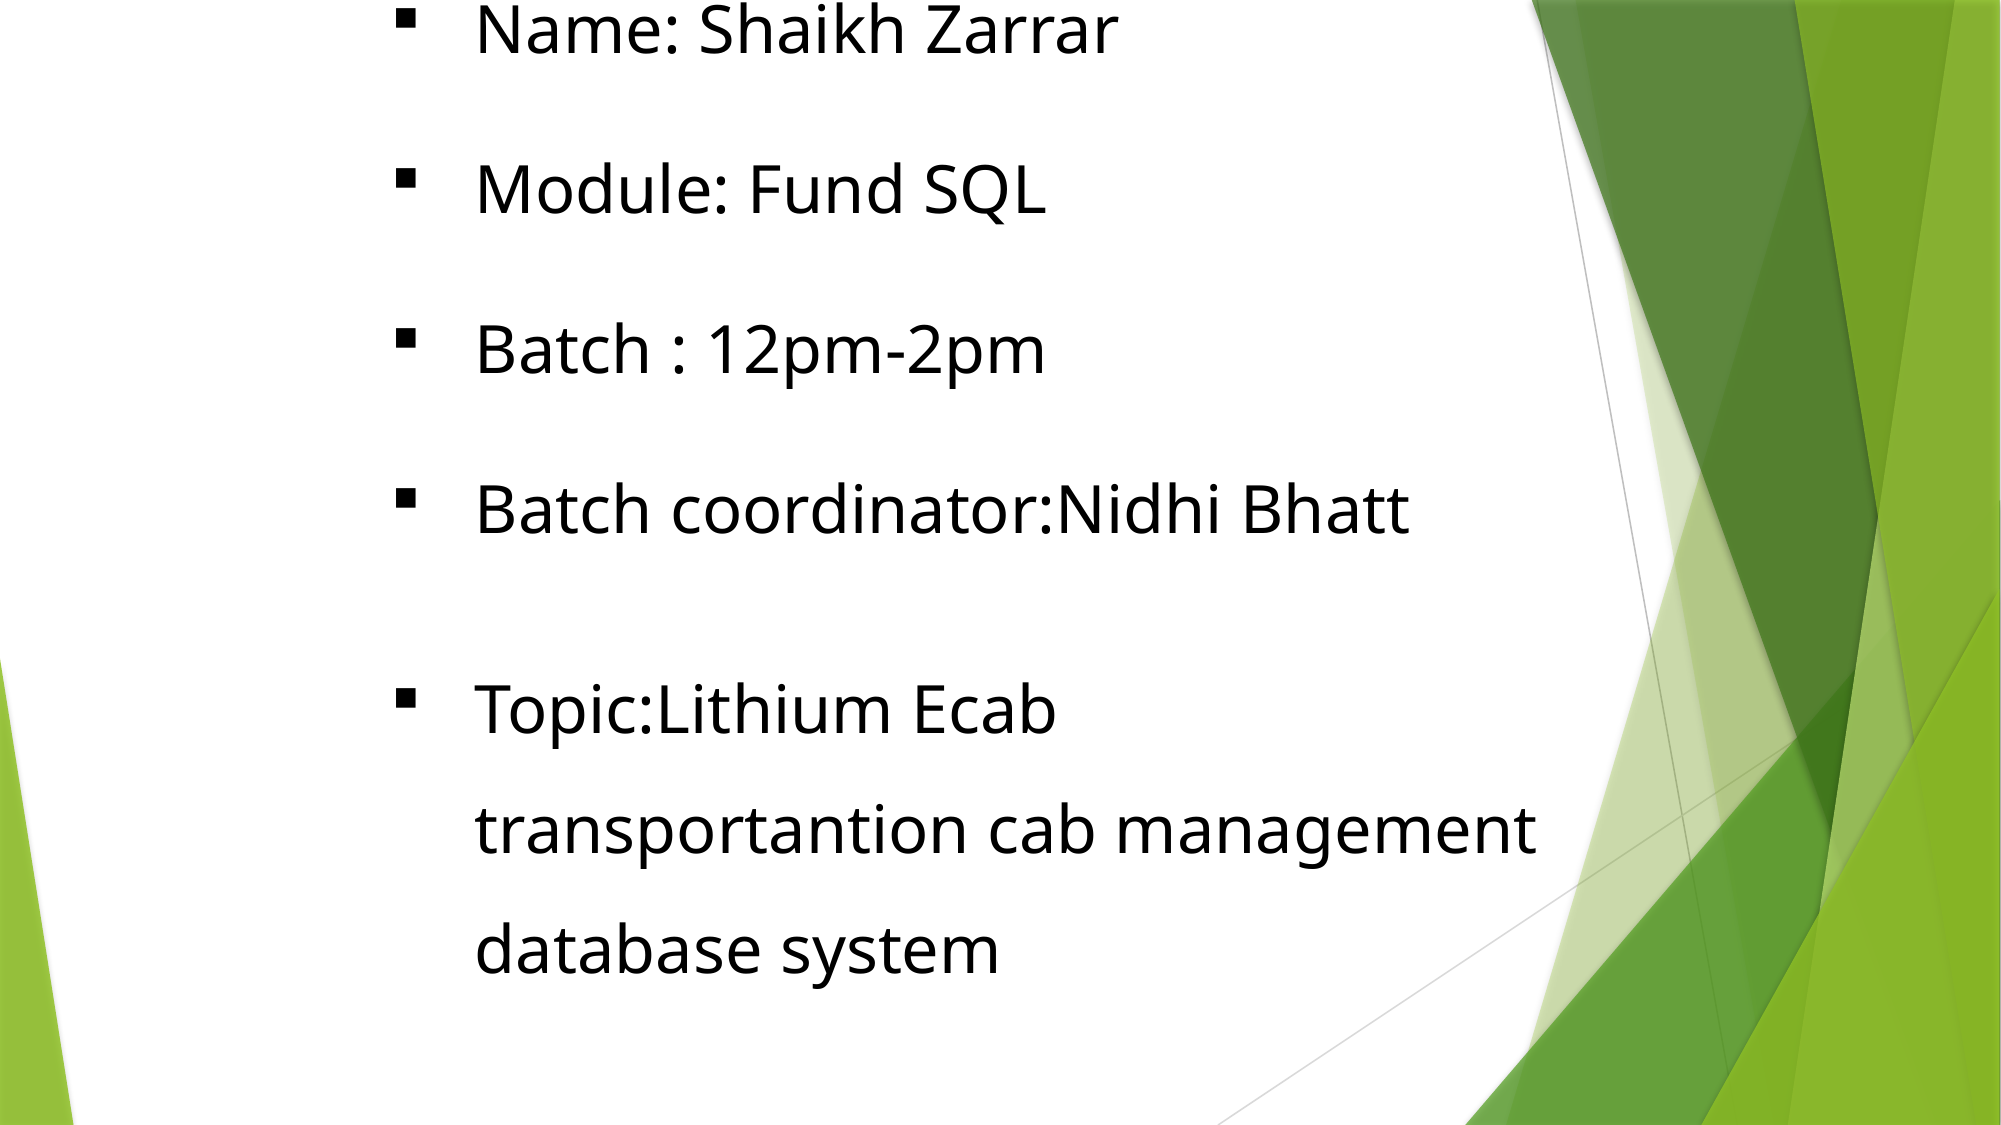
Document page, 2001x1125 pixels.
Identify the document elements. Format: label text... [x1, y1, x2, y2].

text_box Name: Shaikh Zarrar Module: Fund SQL Batch : 12pm-2pm Batch coordinator:Nidhi Bhatt Topic:Lithium Ecab transportantion cab management database system [375, 0, 1582, 994]
